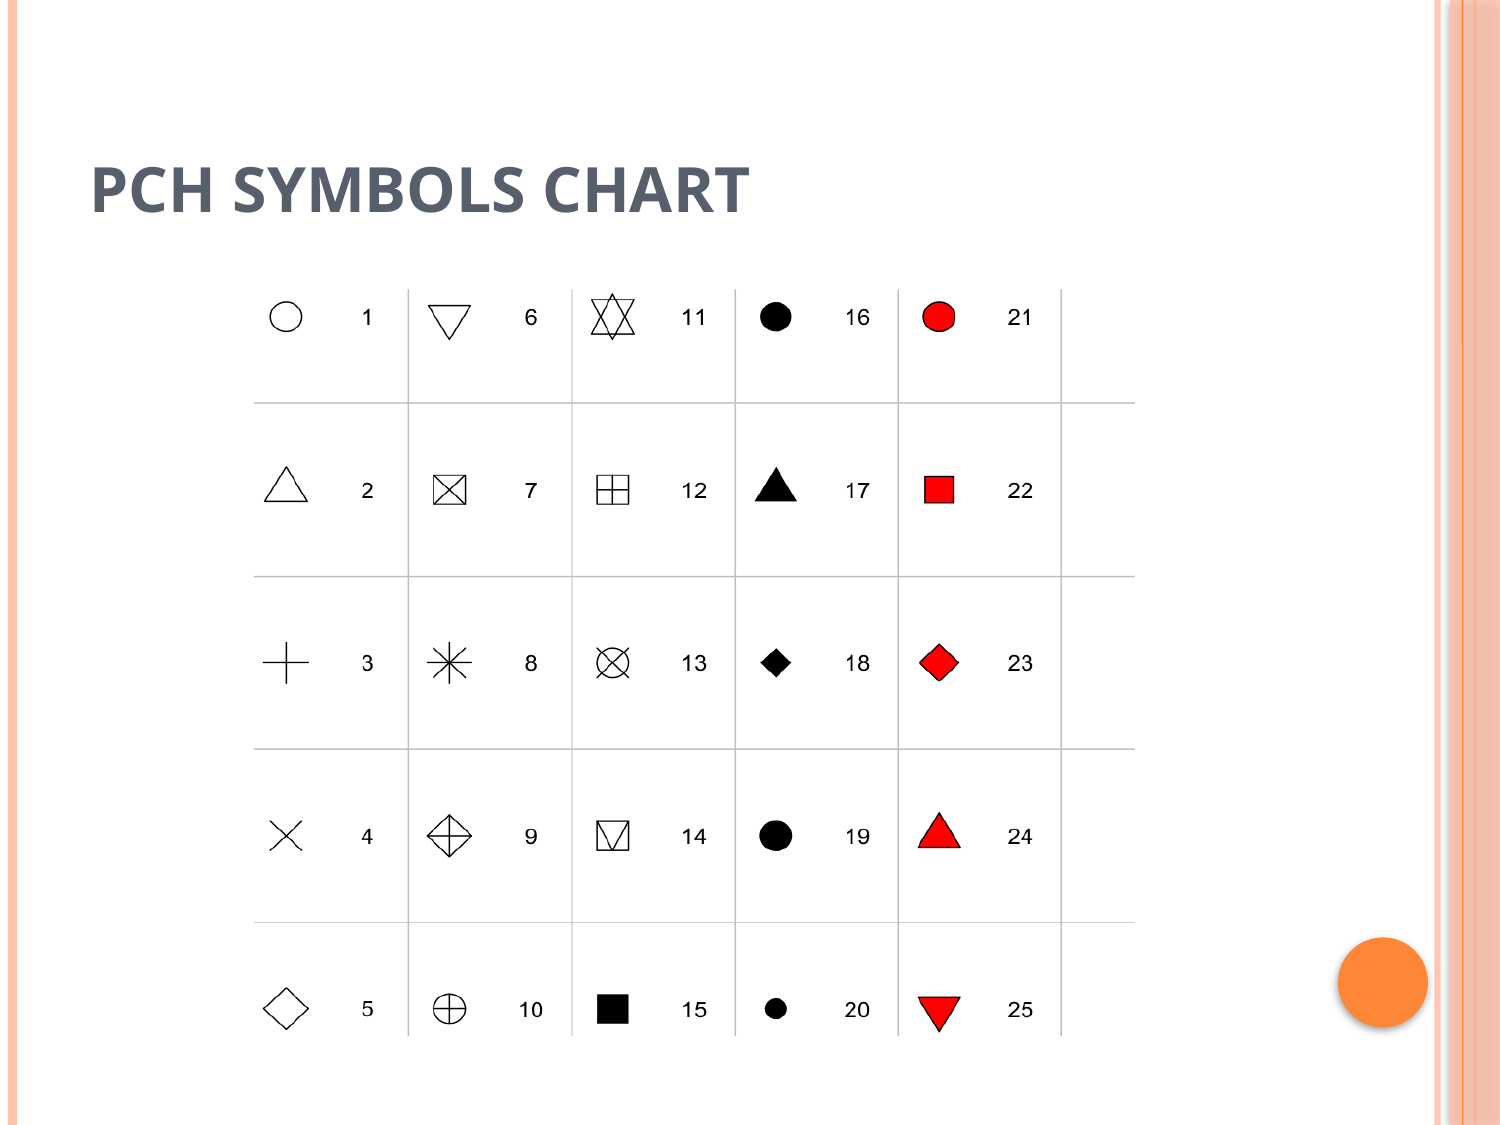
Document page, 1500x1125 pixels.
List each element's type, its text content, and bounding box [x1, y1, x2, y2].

title PCH SYMBOLS CHART [75, 45, 1300, 233]
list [224, 261, 1163, 1063]
